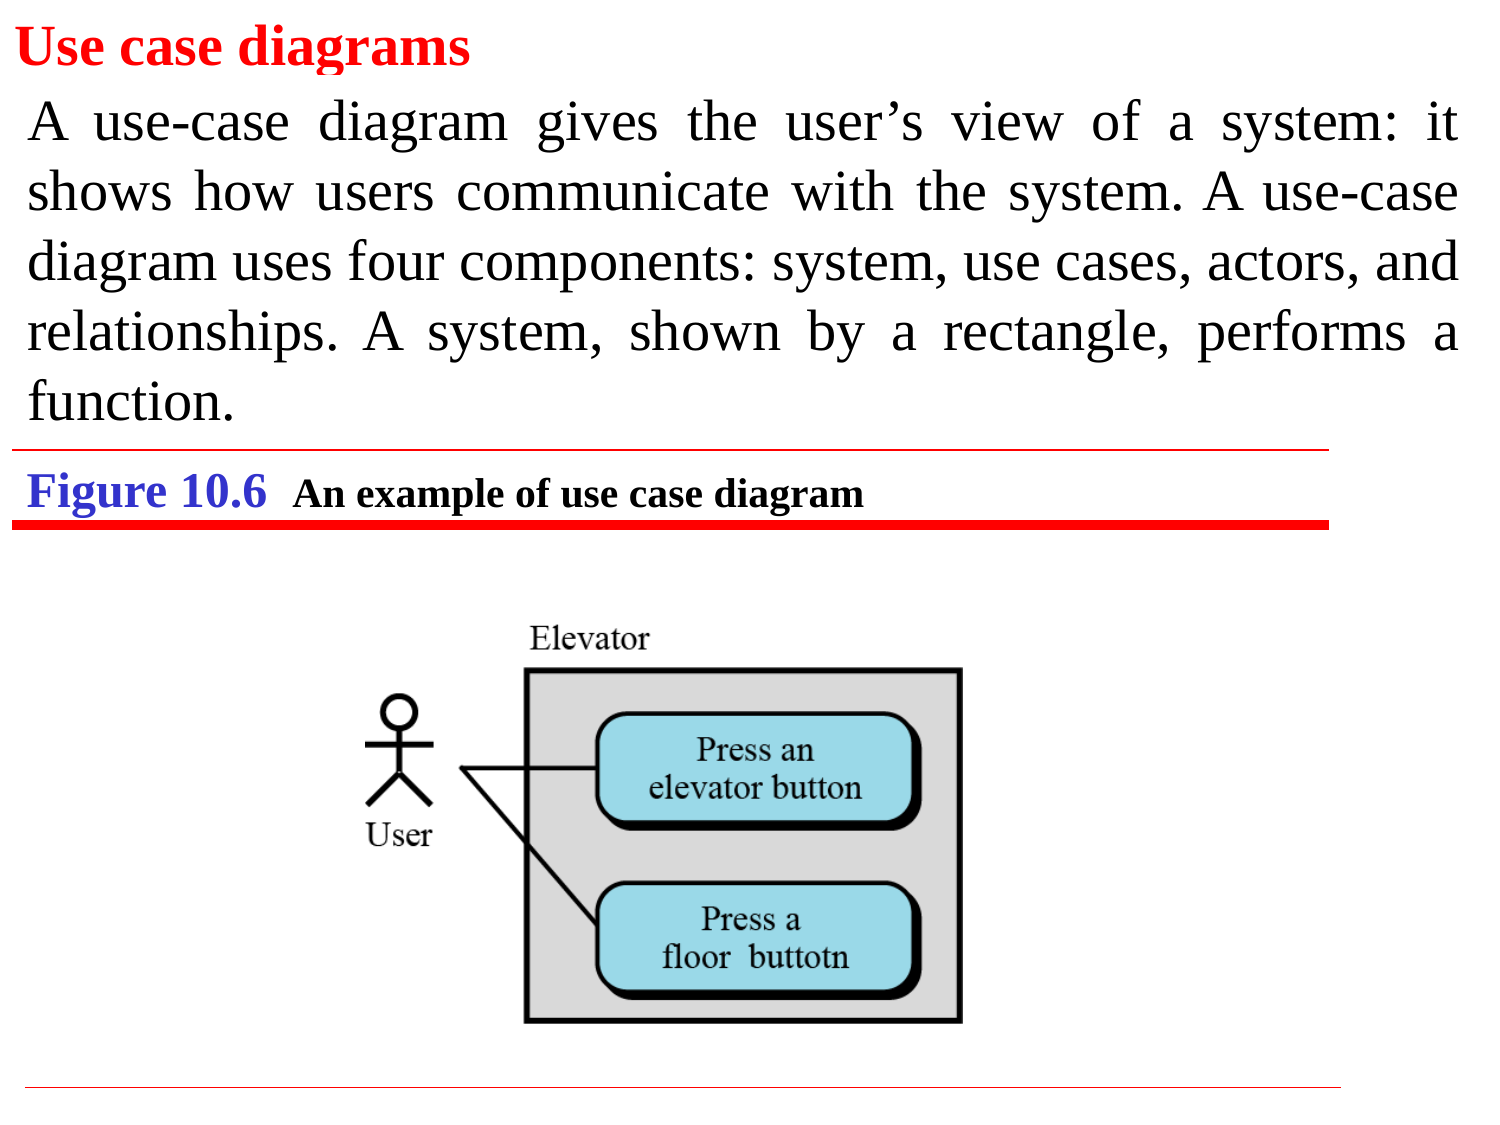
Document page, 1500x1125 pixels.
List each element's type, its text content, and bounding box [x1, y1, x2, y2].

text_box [12, 449, 1342, 1088]
text_box A use-case diagram gives the user’s view of a system: it shows how users communicate with the system. A use-case diagram uses four components: system, use cases, actors, and relationships. A system, shown by a rectangle, performs a function. [12, 75, 1475, 440]
text_box Use case diagrams [0, 0, 638, 85]
